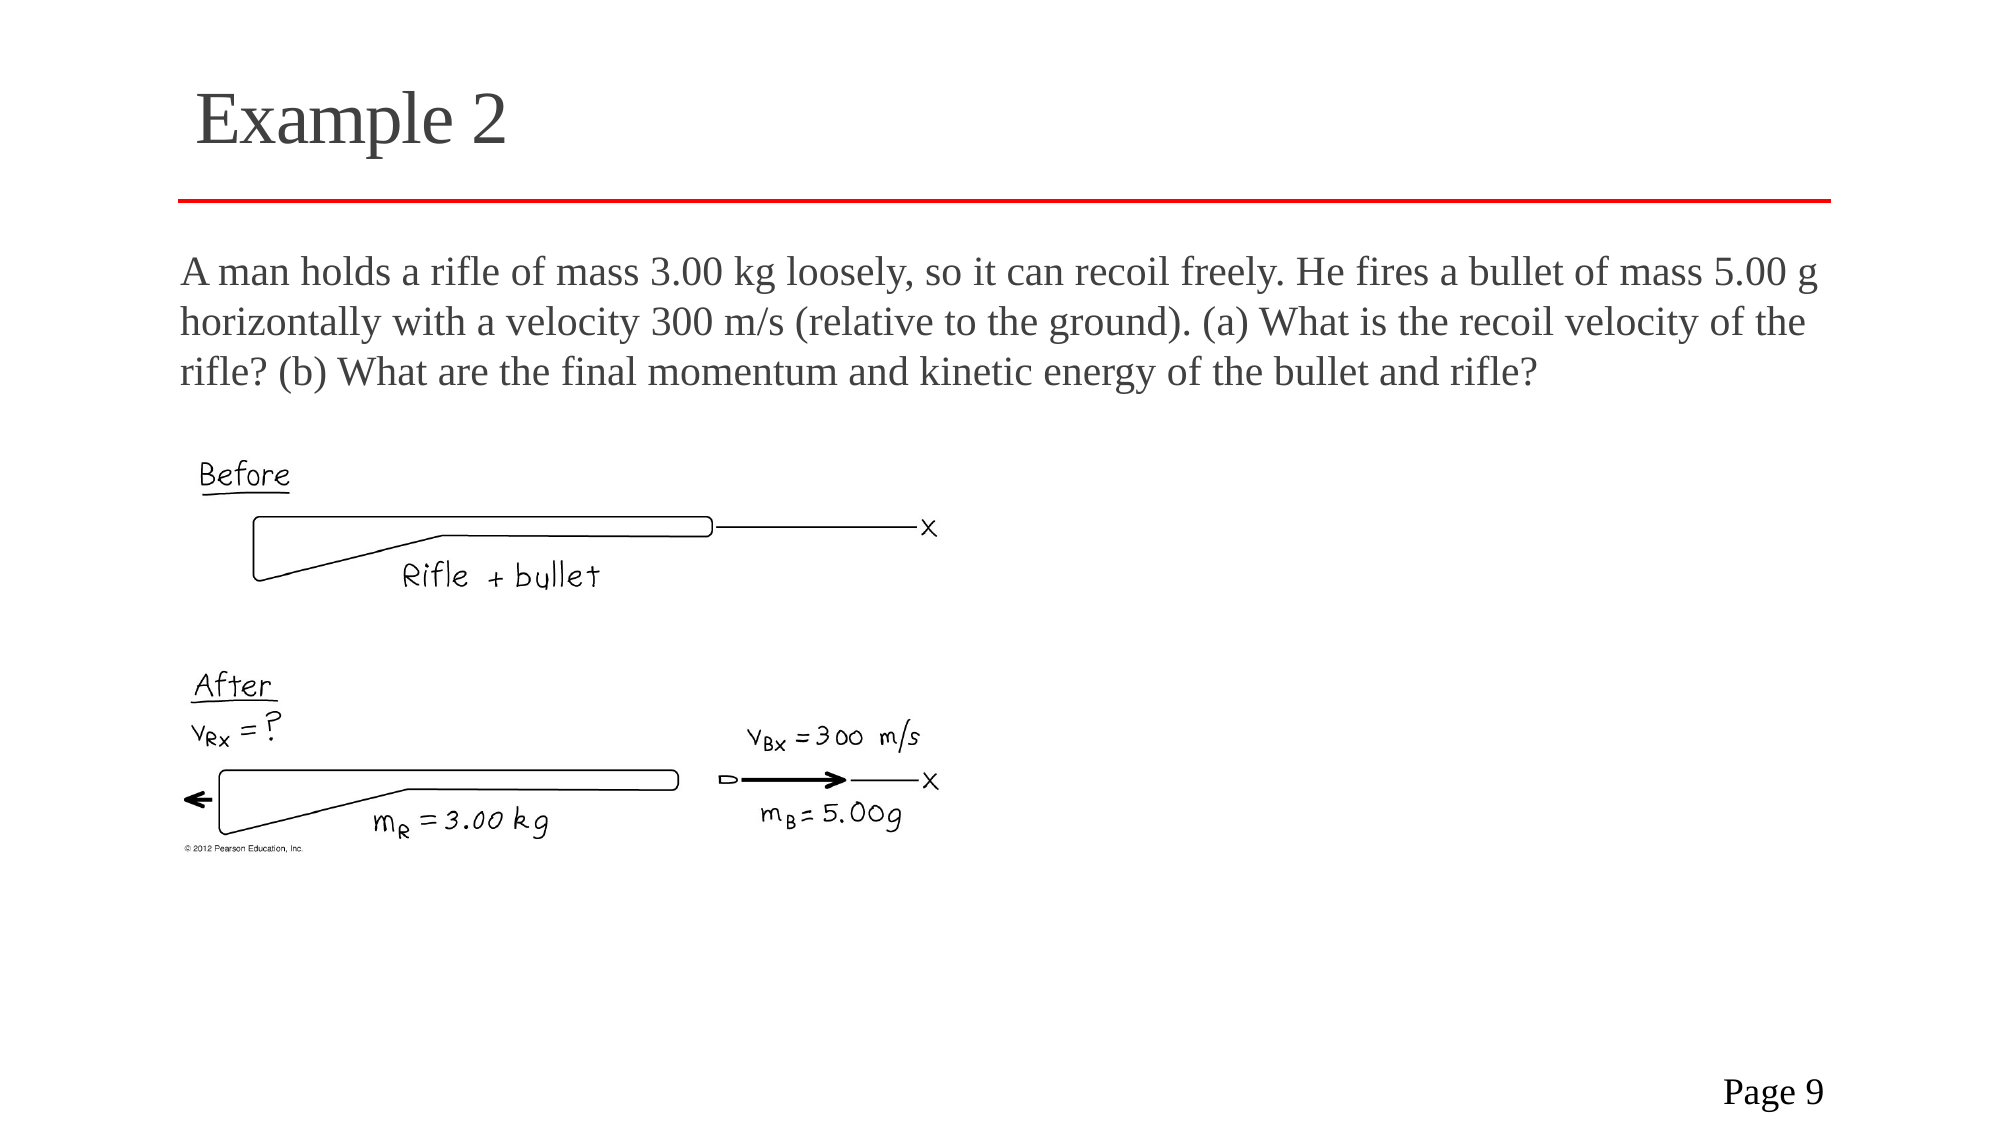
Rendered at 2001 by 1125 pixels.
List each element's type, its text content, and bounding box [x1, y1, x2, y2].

picture [179, 456, 942, 859]
list A man holds a rifle of mass 3.00 kg loosely, so it can recoil freely. He fires a bullet of mass 5.00 g horizontally with a velocity 300 m/s (relative to the ground). (a) What is the recoil velocity of the rifle? (b) What are the final momentum and kinetic energy of the bullet and rifle? [180, 236, 1834, 1004]
slide_number Page 9 [1624, 1059, 1840, 1120]
title Example 2 [180, 47, 1830, 195]
